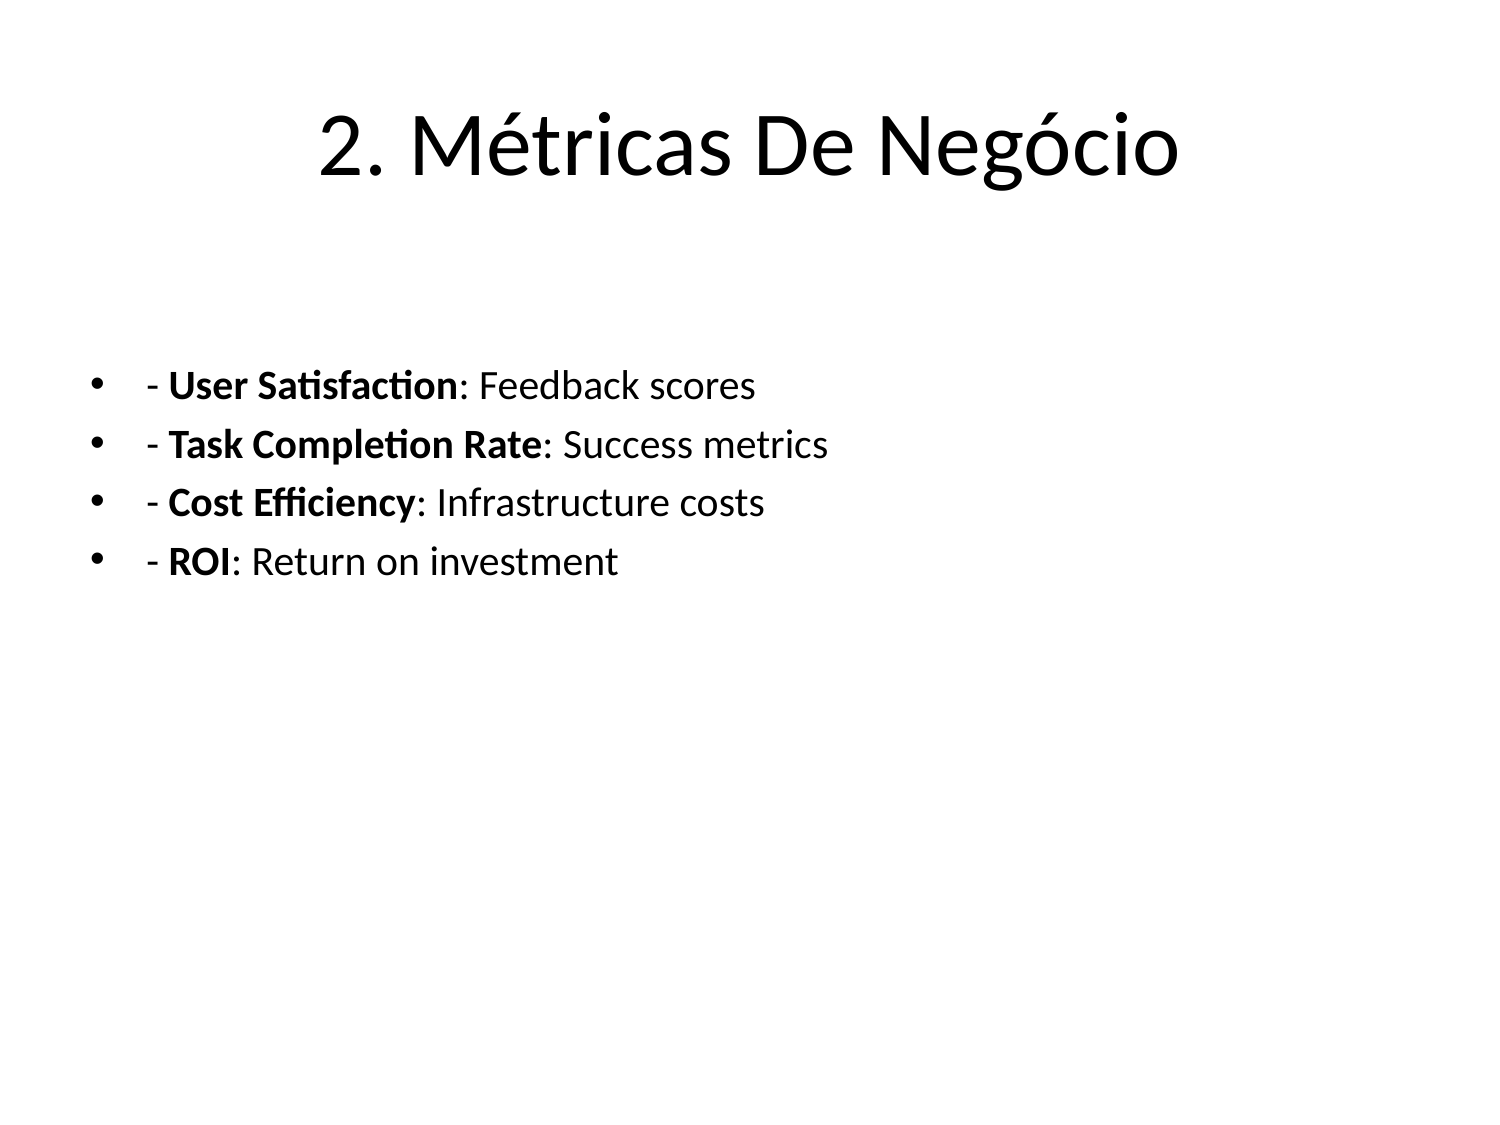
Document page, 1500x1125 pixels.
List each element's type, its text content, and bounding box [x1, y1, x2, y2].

list - User Satisfaction: Feedback scores - Task Completion Rate: Success metrics - Cost Efficiency: Infrastructure costs - ROI: Return on investment [75, 262, 1425, 1005]
title 2. Métricas De Negócio [75, 45, 1425, 233]
